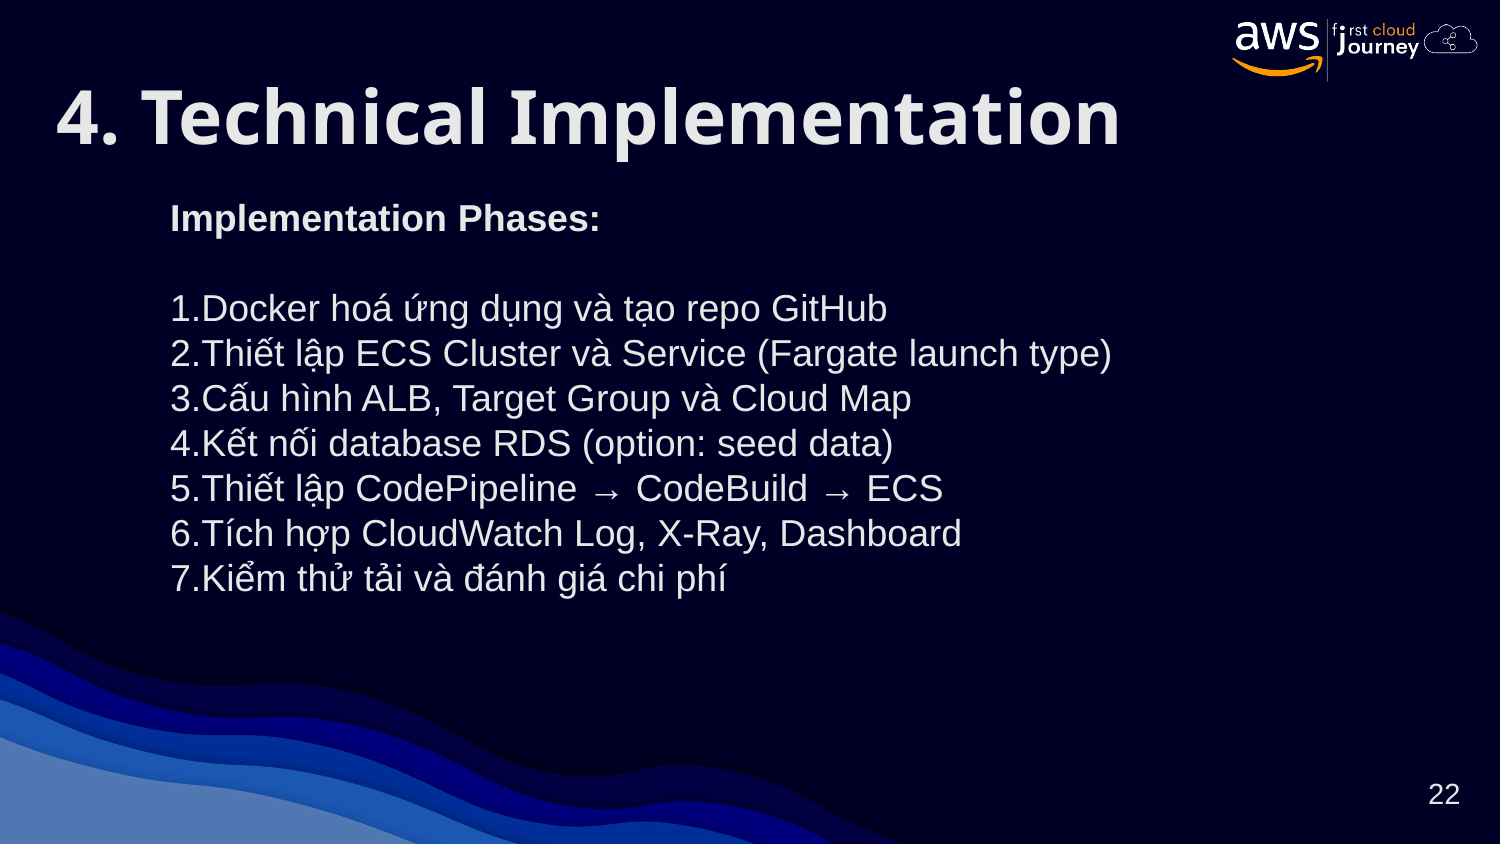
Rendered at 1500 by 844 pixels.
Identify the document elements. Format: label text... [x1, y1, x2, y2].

text_box Implementation Phases: 1.Docker hoá ứng dụng và tạo repo GitHub 2.Thiết lập ECS Cluster và Service (Fargate launch type) 3.Cấu hình ALB, Target Group và Cloud Map 4.Kết nối database RDS (option: seed data) 5.Thiết lập CodePipeline → CodeBuild → ECS 6.Tích hợp CloudWatch Log, X-Ray, Dashboard 7.Kiểm thử tải và đánh giá chi phí [155, 187, 1414, 652]
text_box 22 [1413, 768, 1480, 833]
picture [1226, 11, 1481, 84]
title 4. Technical Implementation [30, 54, 1150, 147]
